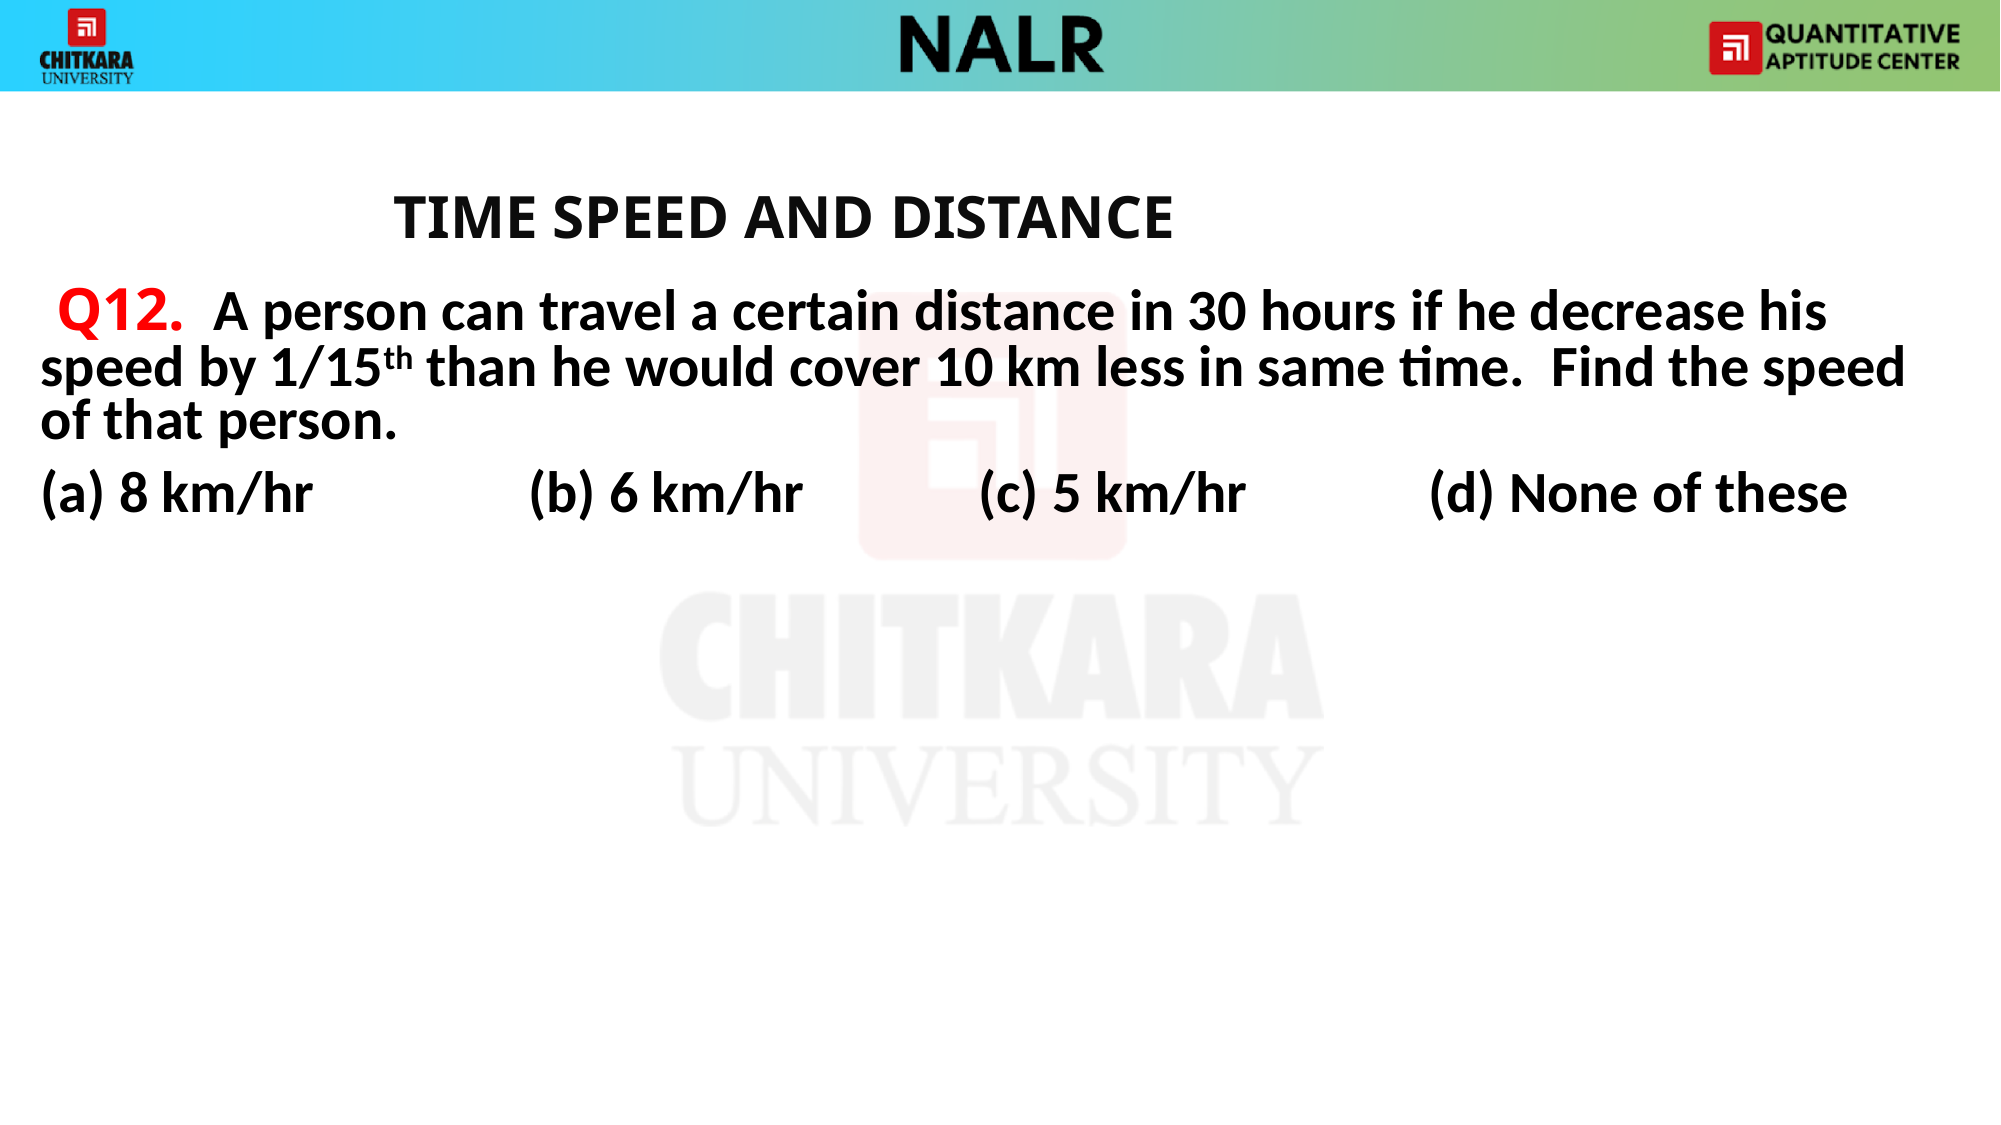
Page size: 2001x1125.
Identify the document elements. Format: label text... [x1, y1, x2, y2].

title [41, 31, 1959, 142]
list TIME SPEED AND DISTANCE Q12. A person can travel a certain distance in 30 hours if he decrease his speed by 1/15th than he would cover 10 km less in same time. Find the speed of that person. (a) 8 km/hr (b) 6 km/hr (c) 5 km/hr (d) None of these [25, 173, 1951, 1051]
picture [0, 0, 2000, 1125]
